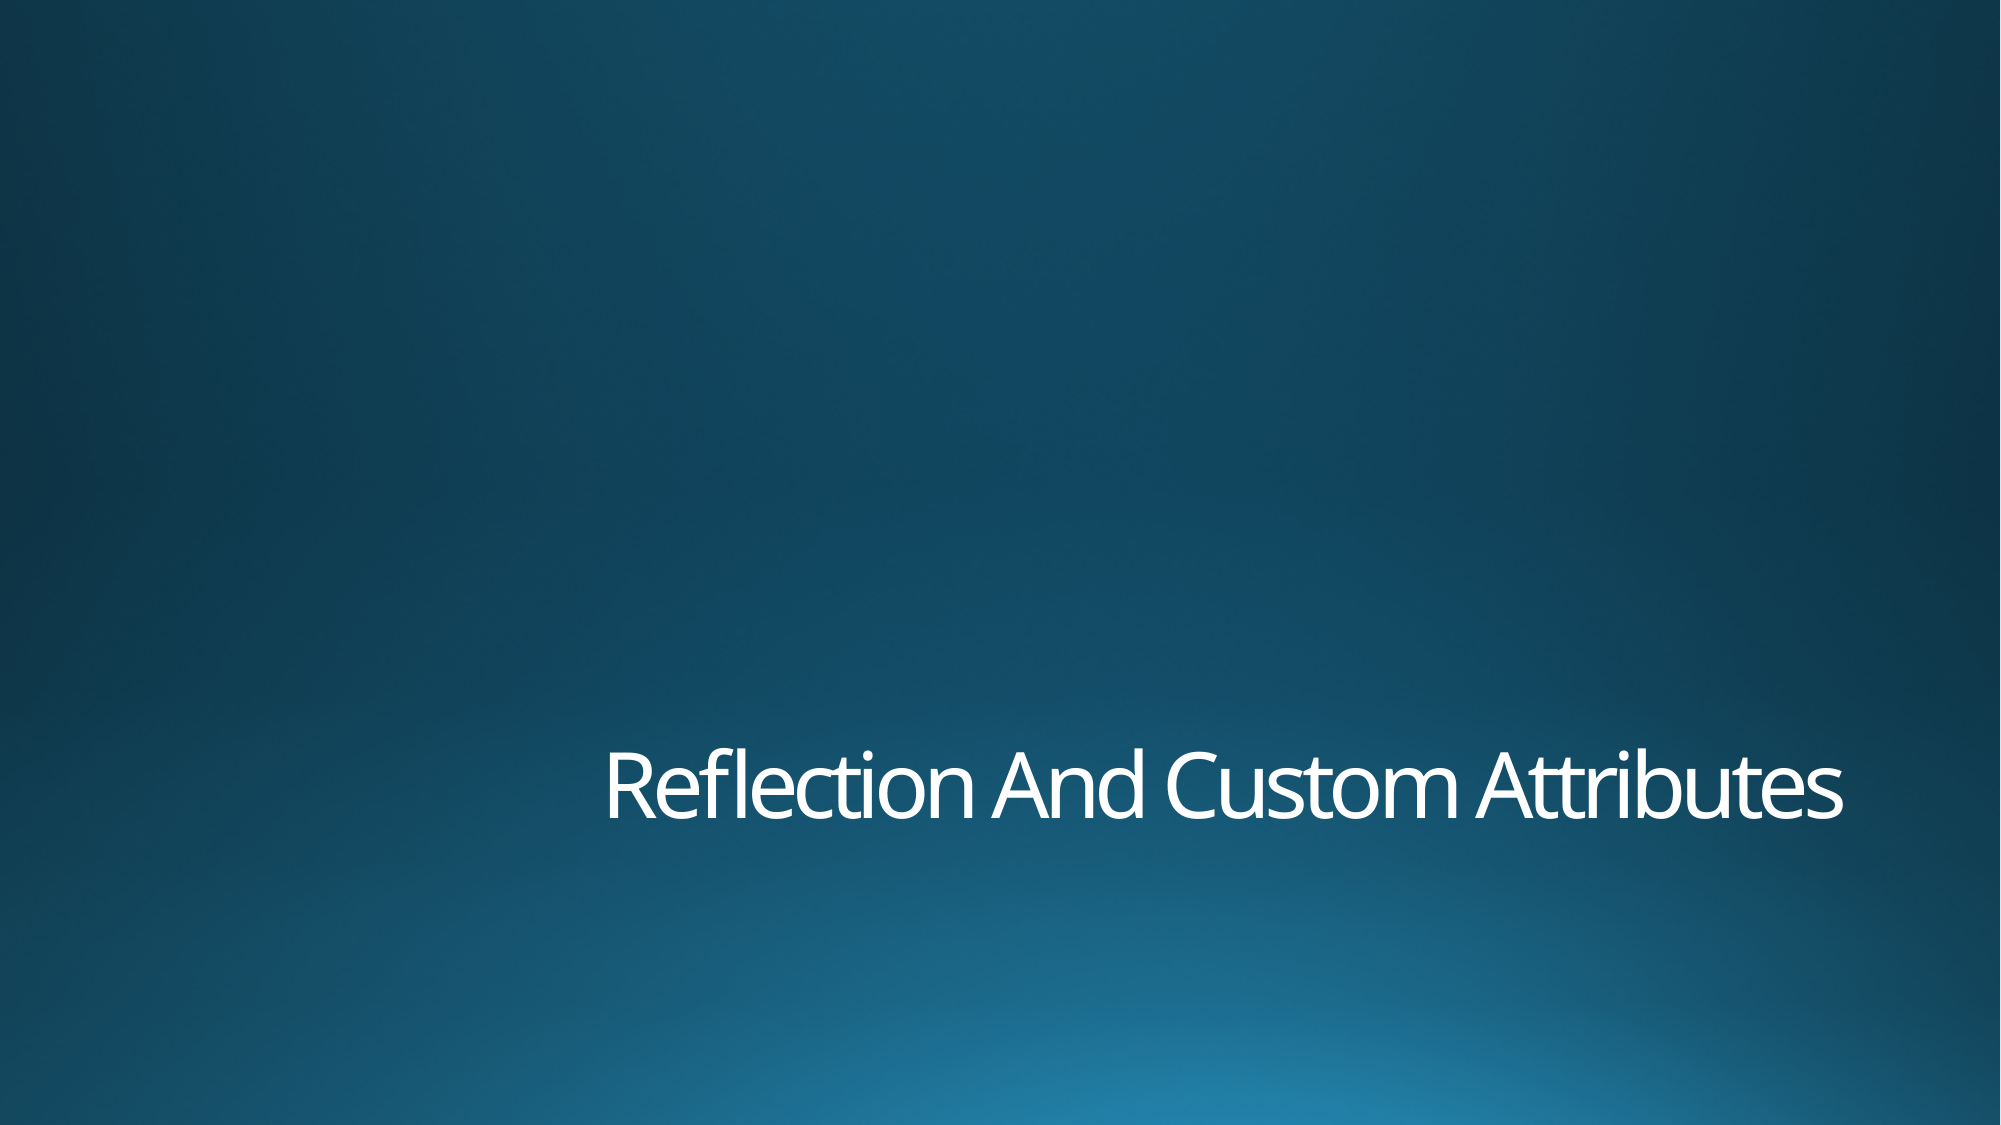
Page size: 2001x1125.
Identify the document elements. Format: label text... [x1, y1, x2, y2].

picture [0, 0, 2001, 1125]
title Reflection And Custom Attributes [362, 732, 1863, 1002]
